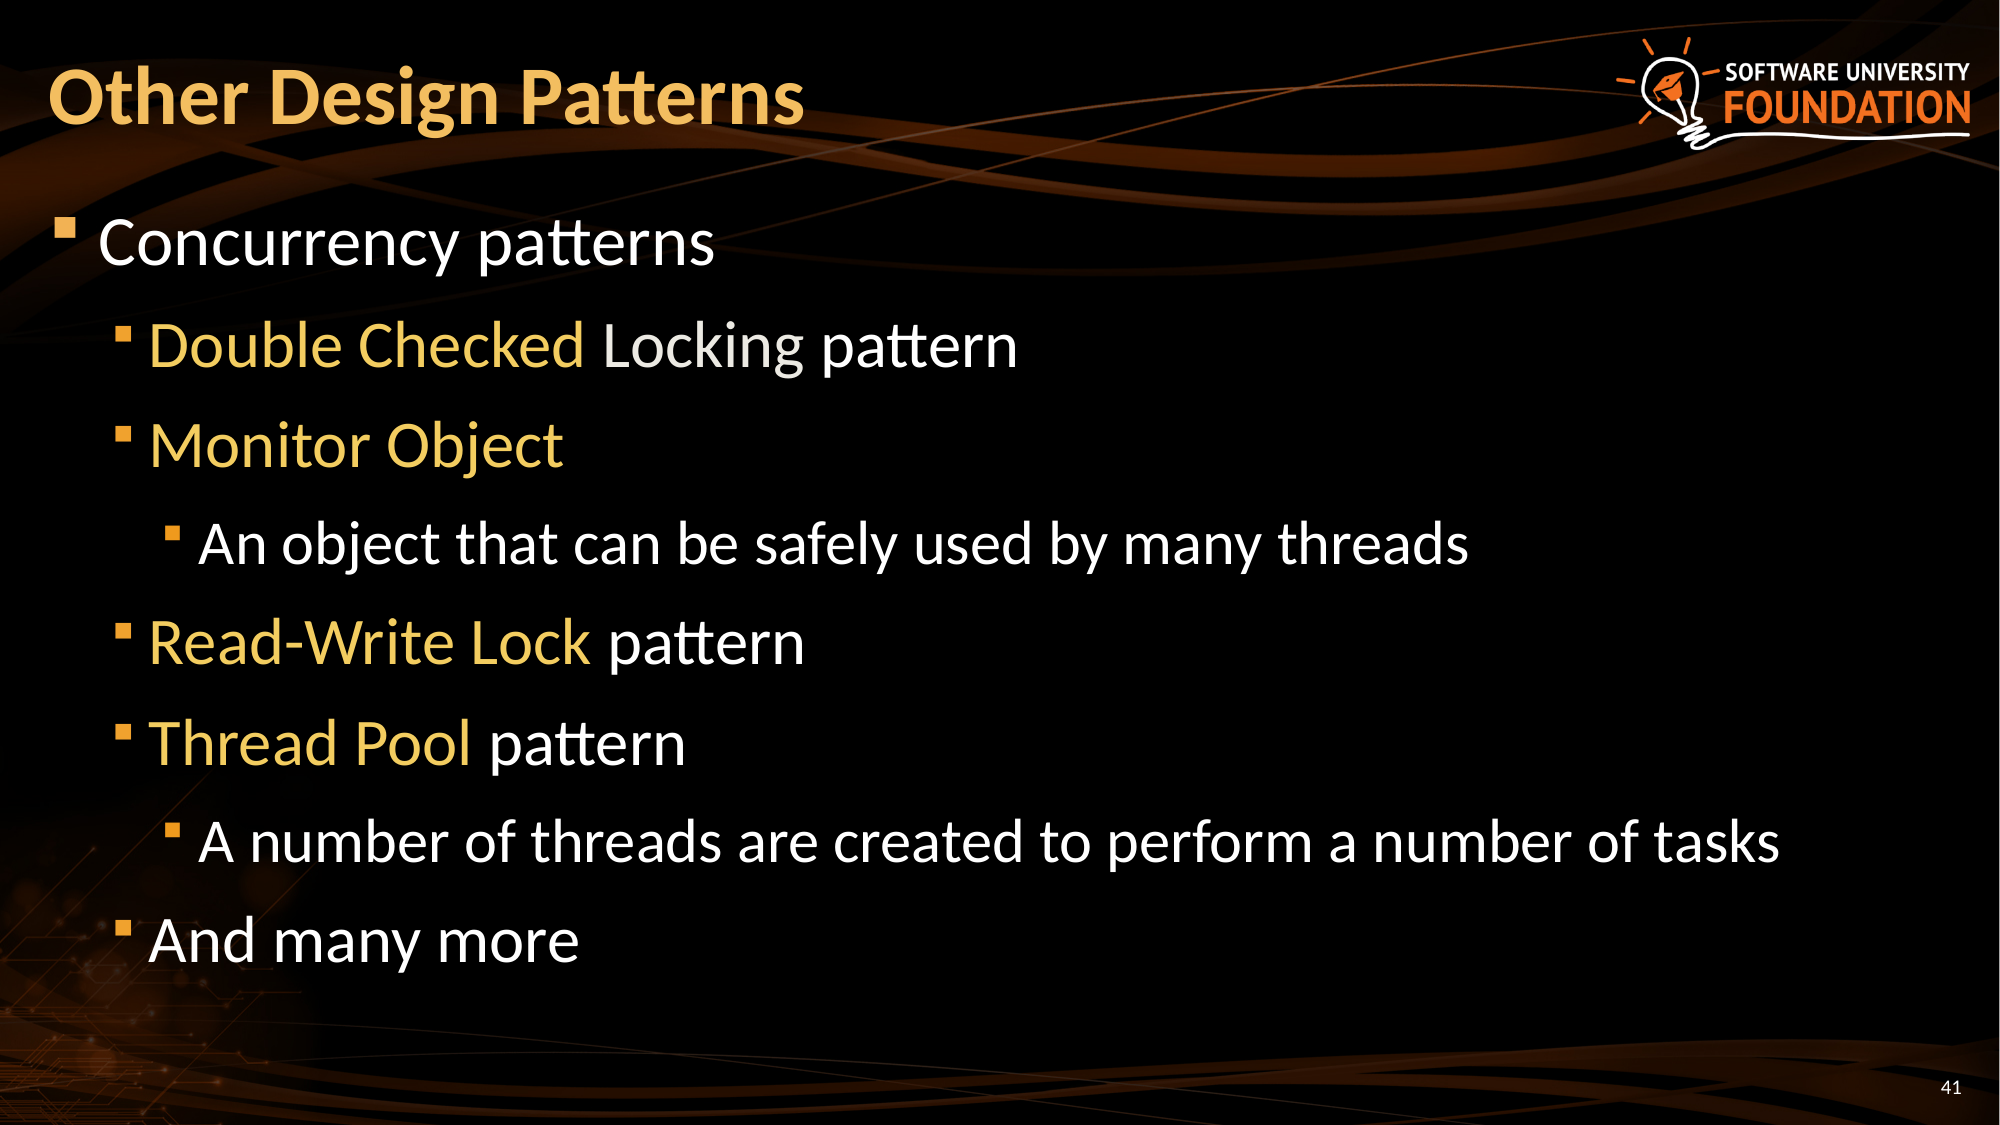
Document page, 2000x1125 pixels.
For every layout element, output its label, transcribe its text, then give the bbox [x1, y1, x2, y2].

list Concurrency patterns Double Checked Locking pattern Monitor Object An object that can be safely used by many threads Read-Write Lock pattern Thread Pool pattern A number of threads are created to perform a number of tasks And many more [31, 188, 1968, 1103]
title Other Design Patterns [30, 6, 1602, 189]
picture [0, 0, 2000, 1125]
